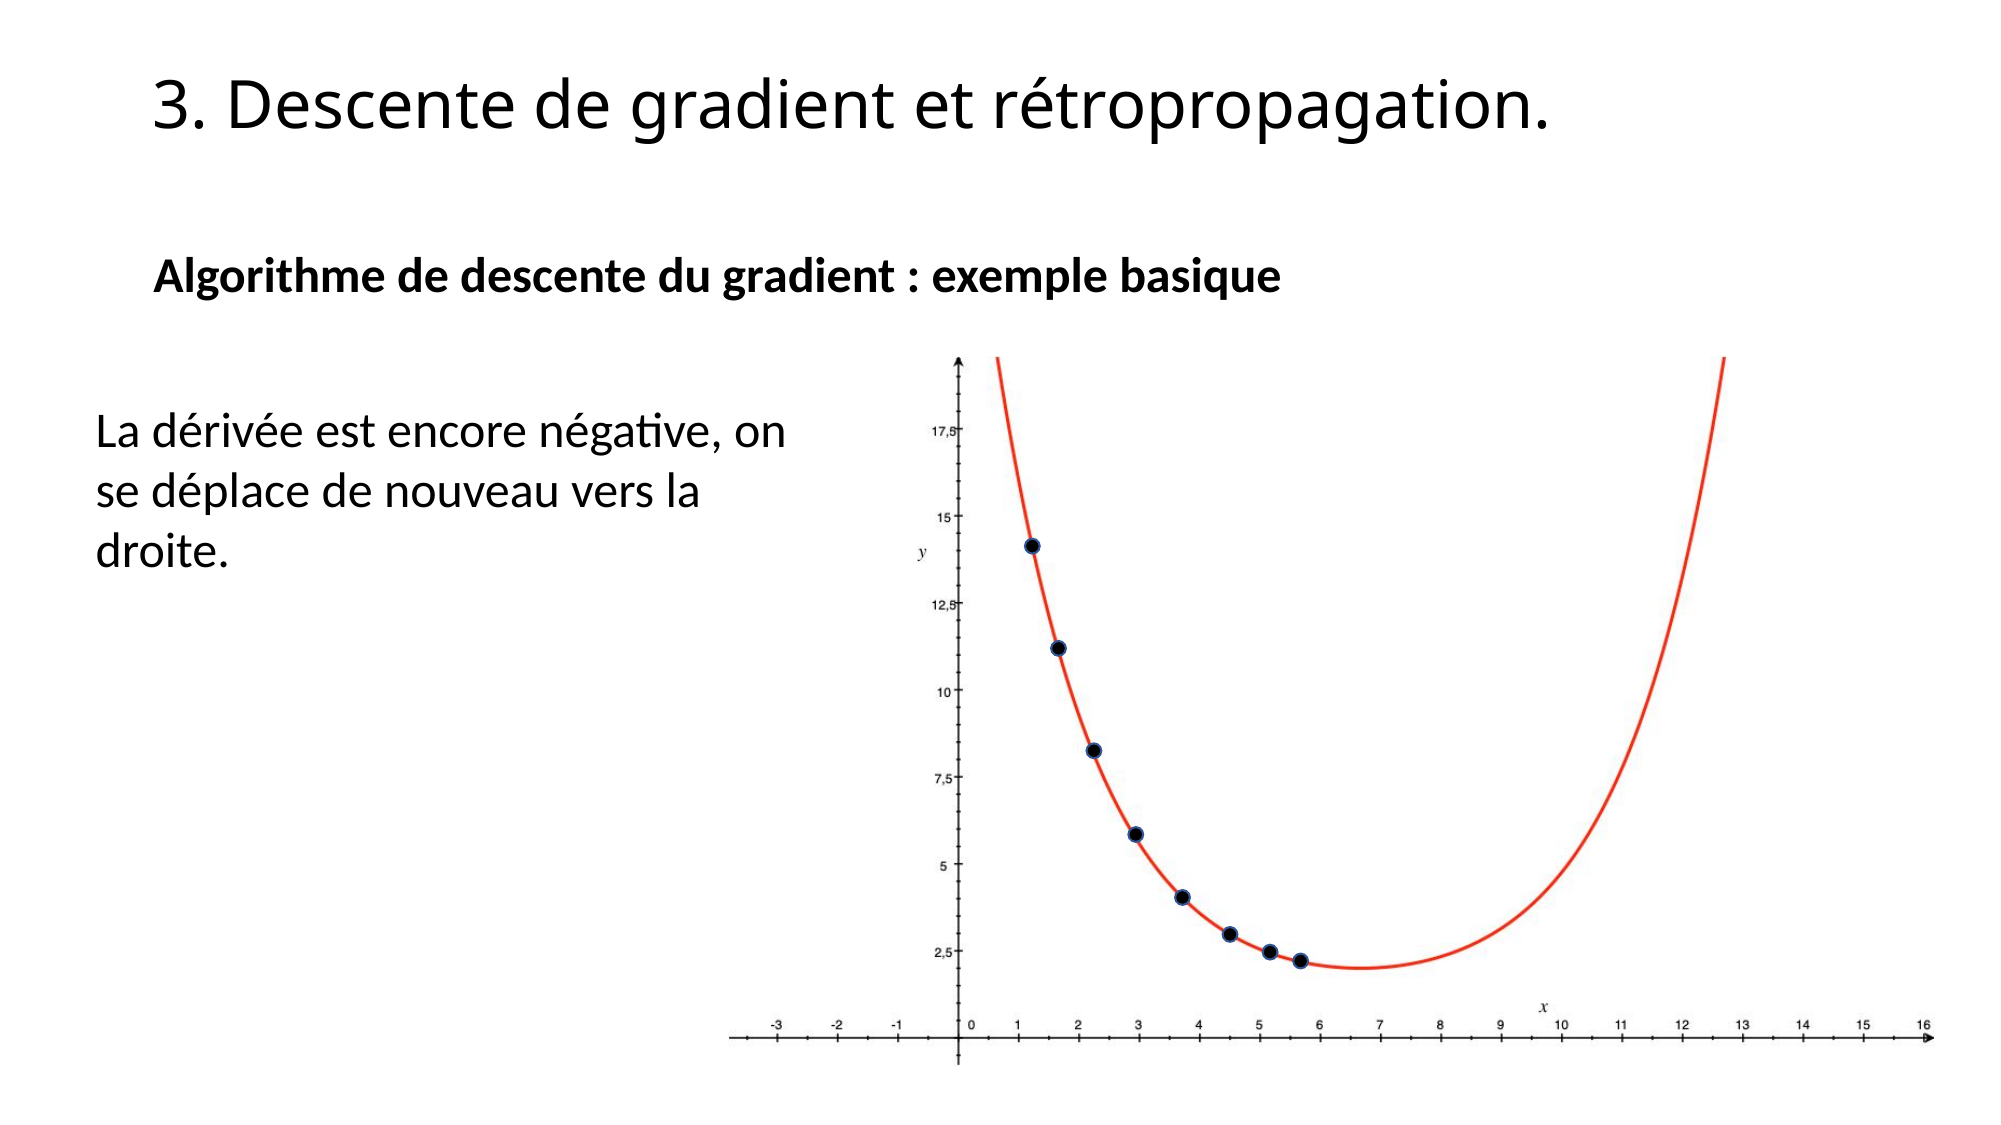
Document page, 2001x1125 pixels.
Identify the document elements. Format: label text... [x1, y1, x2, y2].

text_box Algorithme de descente du gradient : exemple basique [138, 234, 1866, 310]
picture [728, 356, 1935, 1066]
text_box La dérivée est encore négative, on se déplace de nouveau vers la droite. [80, 390, 728, 646]
title 3. Descente de gradient et rétropropagation. [137, 59, 1863, 155]
